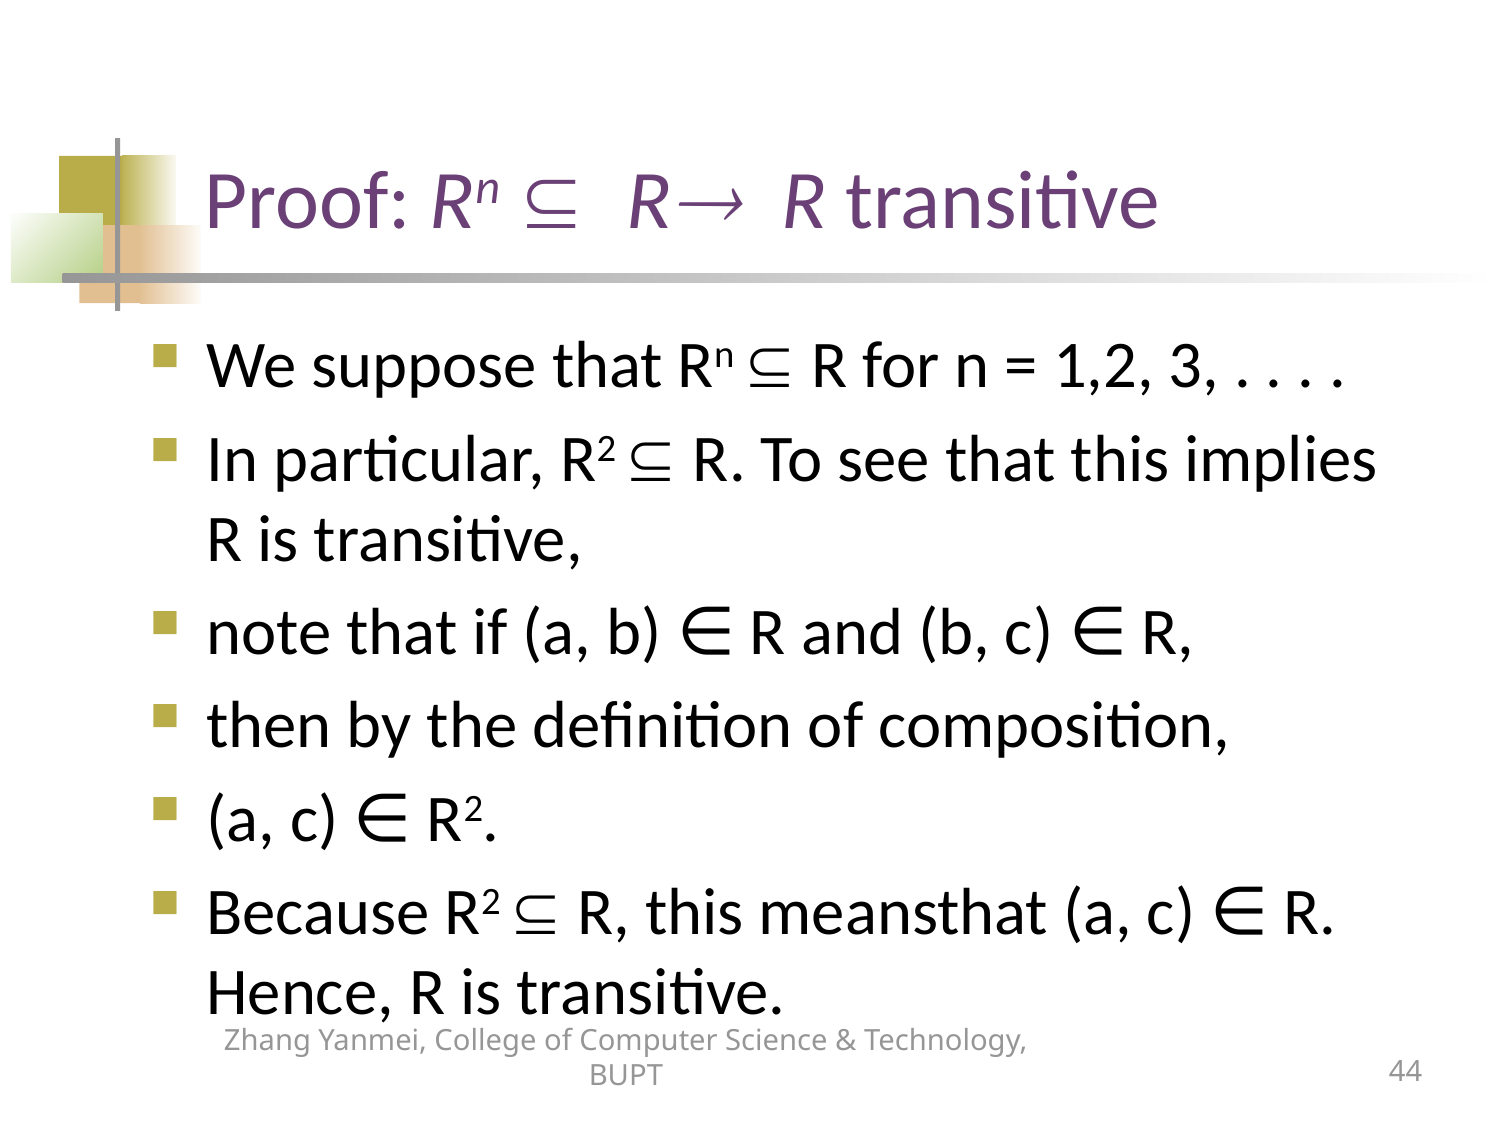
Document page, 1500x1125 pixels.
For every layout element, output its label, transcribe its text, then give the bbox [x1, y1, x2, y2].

title Proof: Rn Í R R transitive [189, 65, 1469, 253]
footer Zhang Yanmei, College of Computer Science & Technology, BUPT [189, 1022, 1063, 1099]
list We suppose that Rn  R for n = 1,2, 3, . . . . In particular, R2  R. To see that this implies R is transitive, note that if (a, b) ∈ R and (b, c) ∈ R, then by the deﬁnition of composition, (a, c) ∈ R2. Because R2  R, this meansthat (a, c) ∈ R. Hence, R is transitive. [135, 313, 1411, 989]
slide_number 44 [1124, 1024, 1438, 1101]
